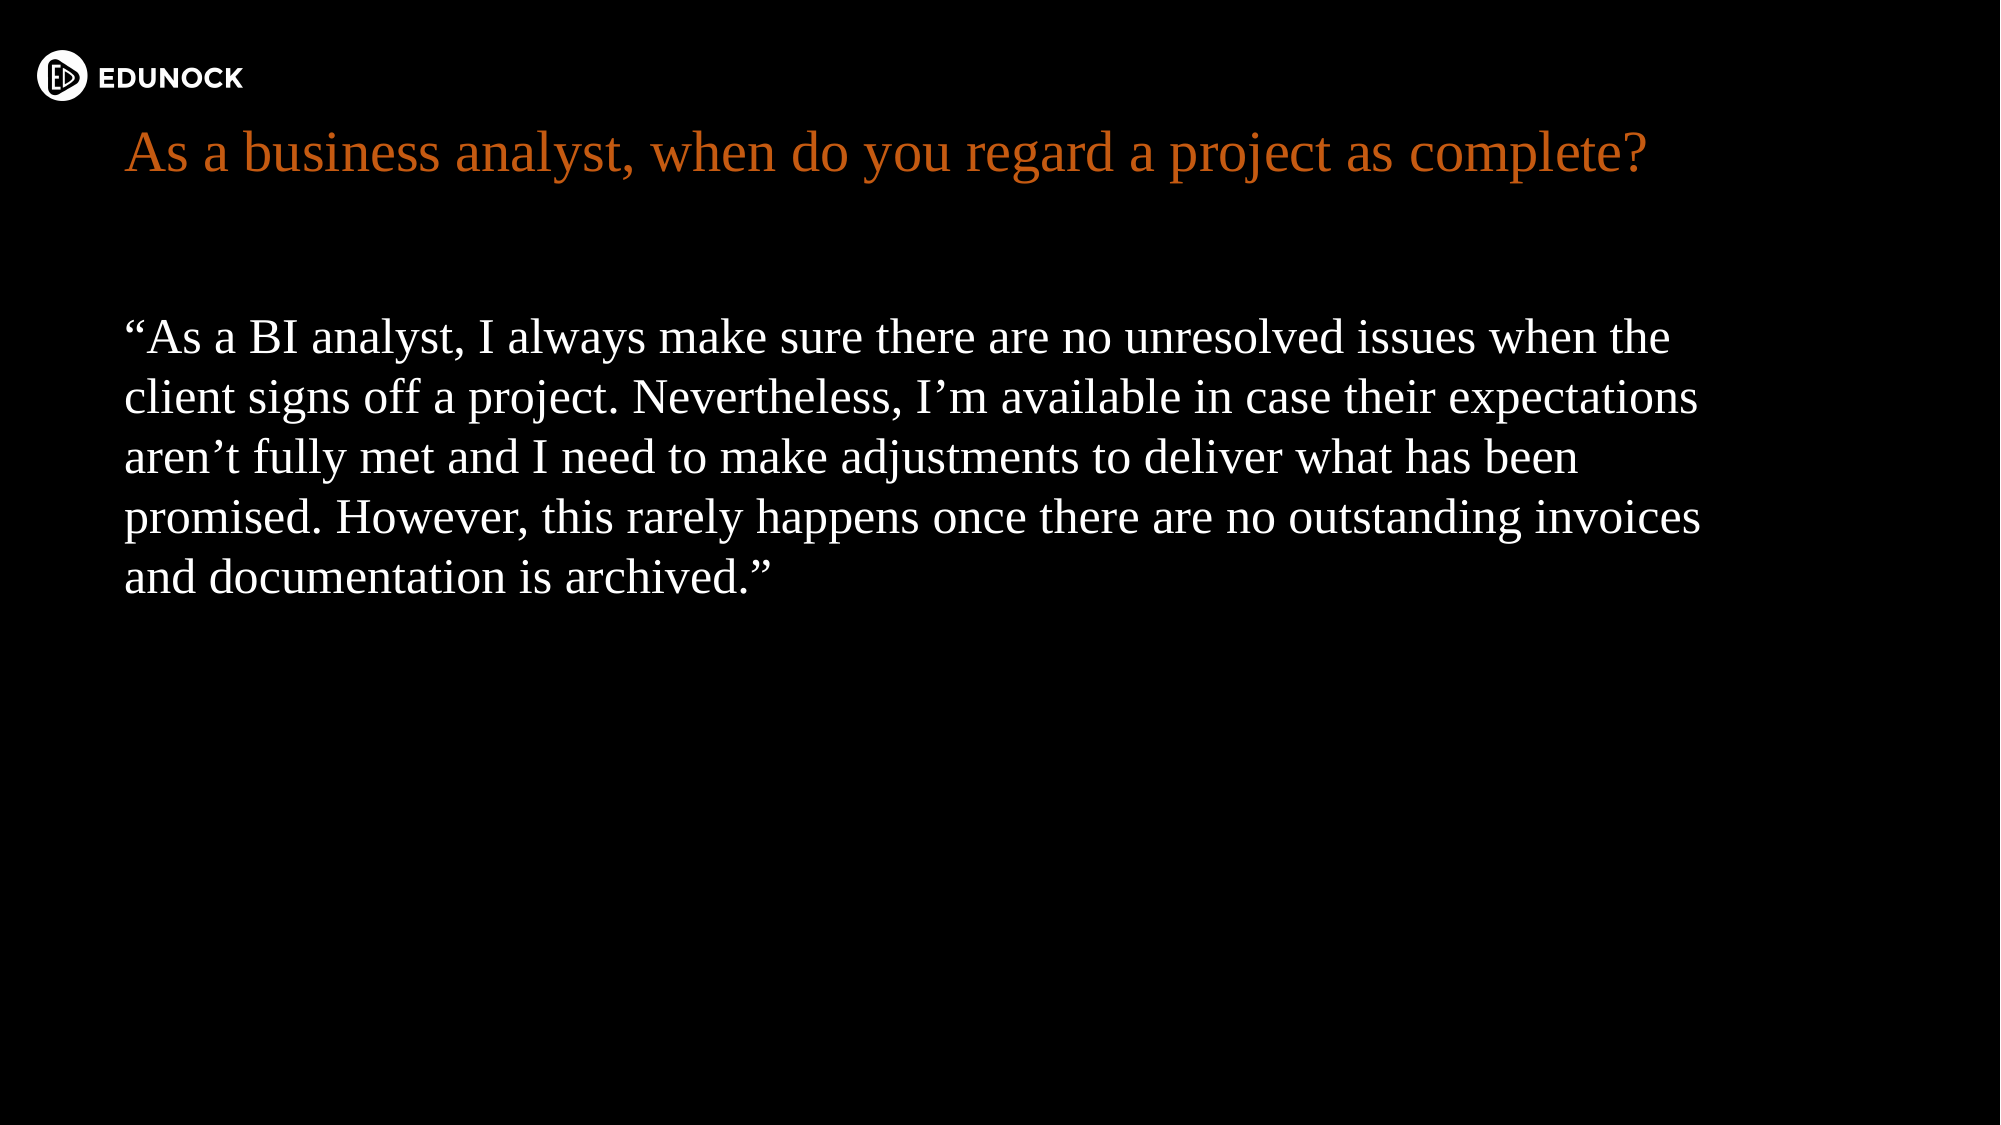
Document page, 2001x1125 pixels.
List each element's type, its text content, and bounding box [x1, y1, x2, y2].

picture [37, 50, 243, 102]
text_box As a business analyst, when do you regard a project as complete? “As a BI analyst, I always make sure there are no unresolved issues when the client signs off a project. Nevertheless, I’m available in case their expectations aren’t fully met and I need to make adjustments to deliver what has been promised. However, this rarely happens once there are no outstanding invoices and documentation is archived.” [109, 106, 1796, 611]
